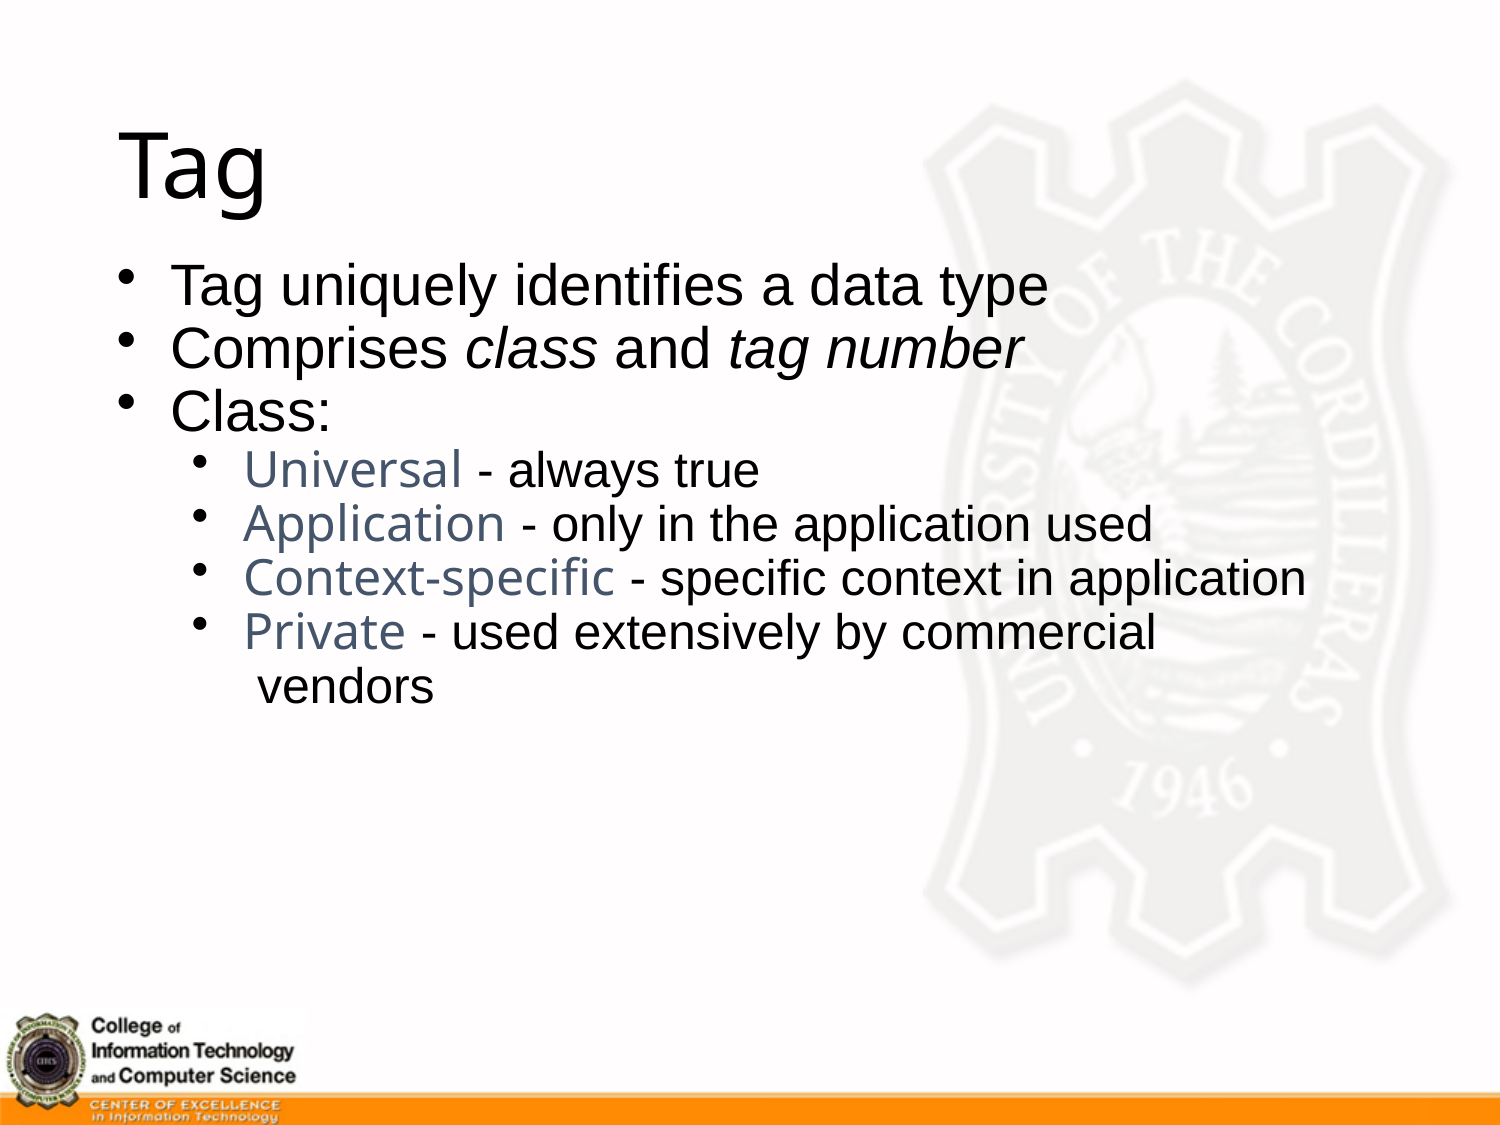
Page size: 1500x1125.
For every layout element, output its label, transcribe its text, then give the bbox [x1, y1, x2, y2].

list Tag uniquely identifies a data type Comprises class and tag number Class: Universal - always true Application - only in the application used Context-specific - specific context in application Private - used extensively by commercial vendors [101, 247, 1427, 940]
title Tag [103, 59, 1397, 247]
picture [0, 0, 1500, 1125]
